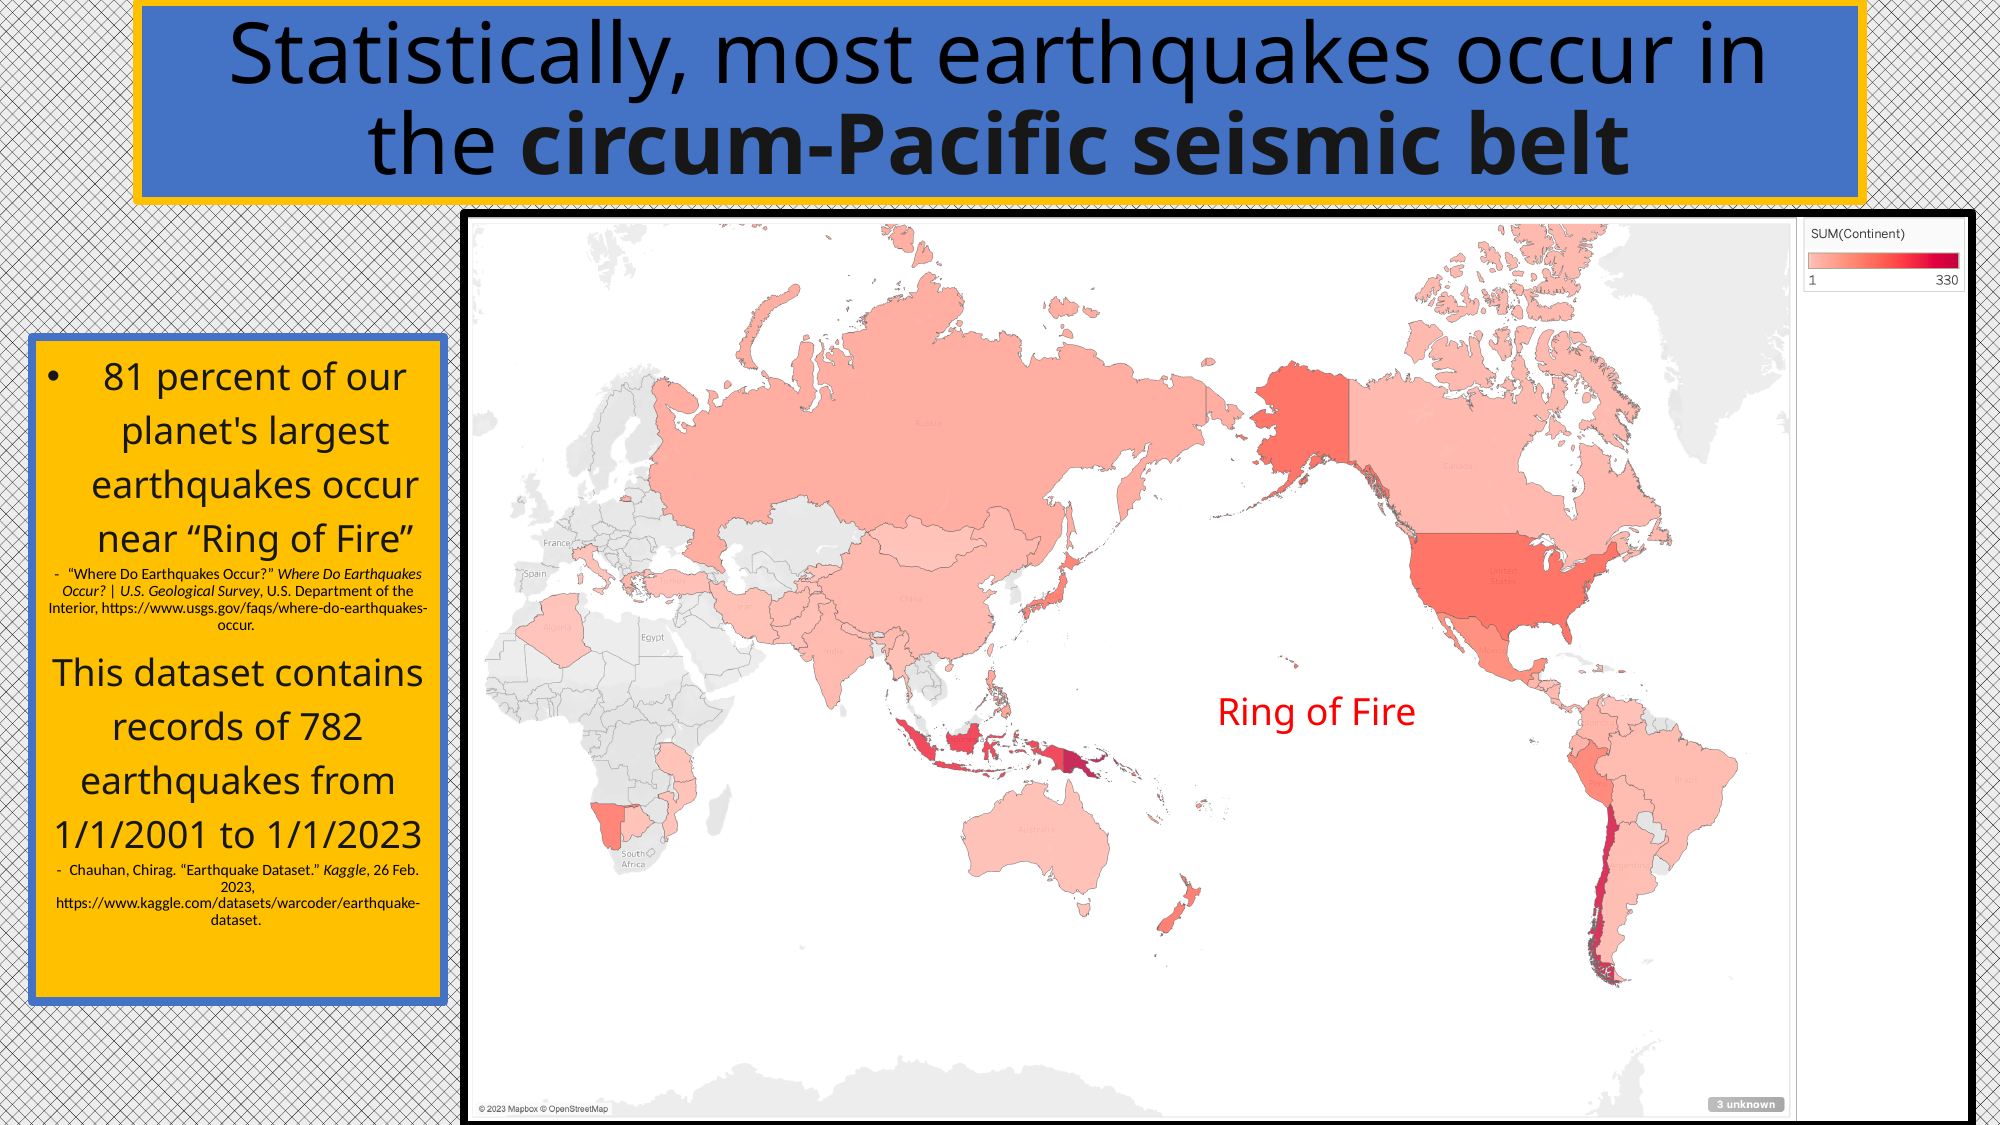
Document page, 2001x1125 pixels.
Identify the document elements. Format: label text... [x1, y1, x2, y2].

text_box [110, 594, 460, 1125]
title Statistically, most earthquakes occur in the circum-Pacific seismic belt [137, 2, 1863, 202]
picture [468, 217, 1969, 1122]
list 81 percent of our planet's largest earthquakes occur near “Ring of Fire” - “Where Do Earthquakes Occur?” Where Do Earthquakes Occur? | U.S. Geological Survey, U.S. Department of the Interior, https://www.usgs.gov/faqs/where-do-earthquakes-occur. This dataset contains records of 782 earthquakes from 1/1/2001 to 1/1/2023 - Chauhan, Chirag. “Earthquake Dataset.” Kaggle, 26 Feb. 2023, https://www.kaggle.com/datasets/warcoder/earthquake-dataset. [31, 336, 445, 1002]
